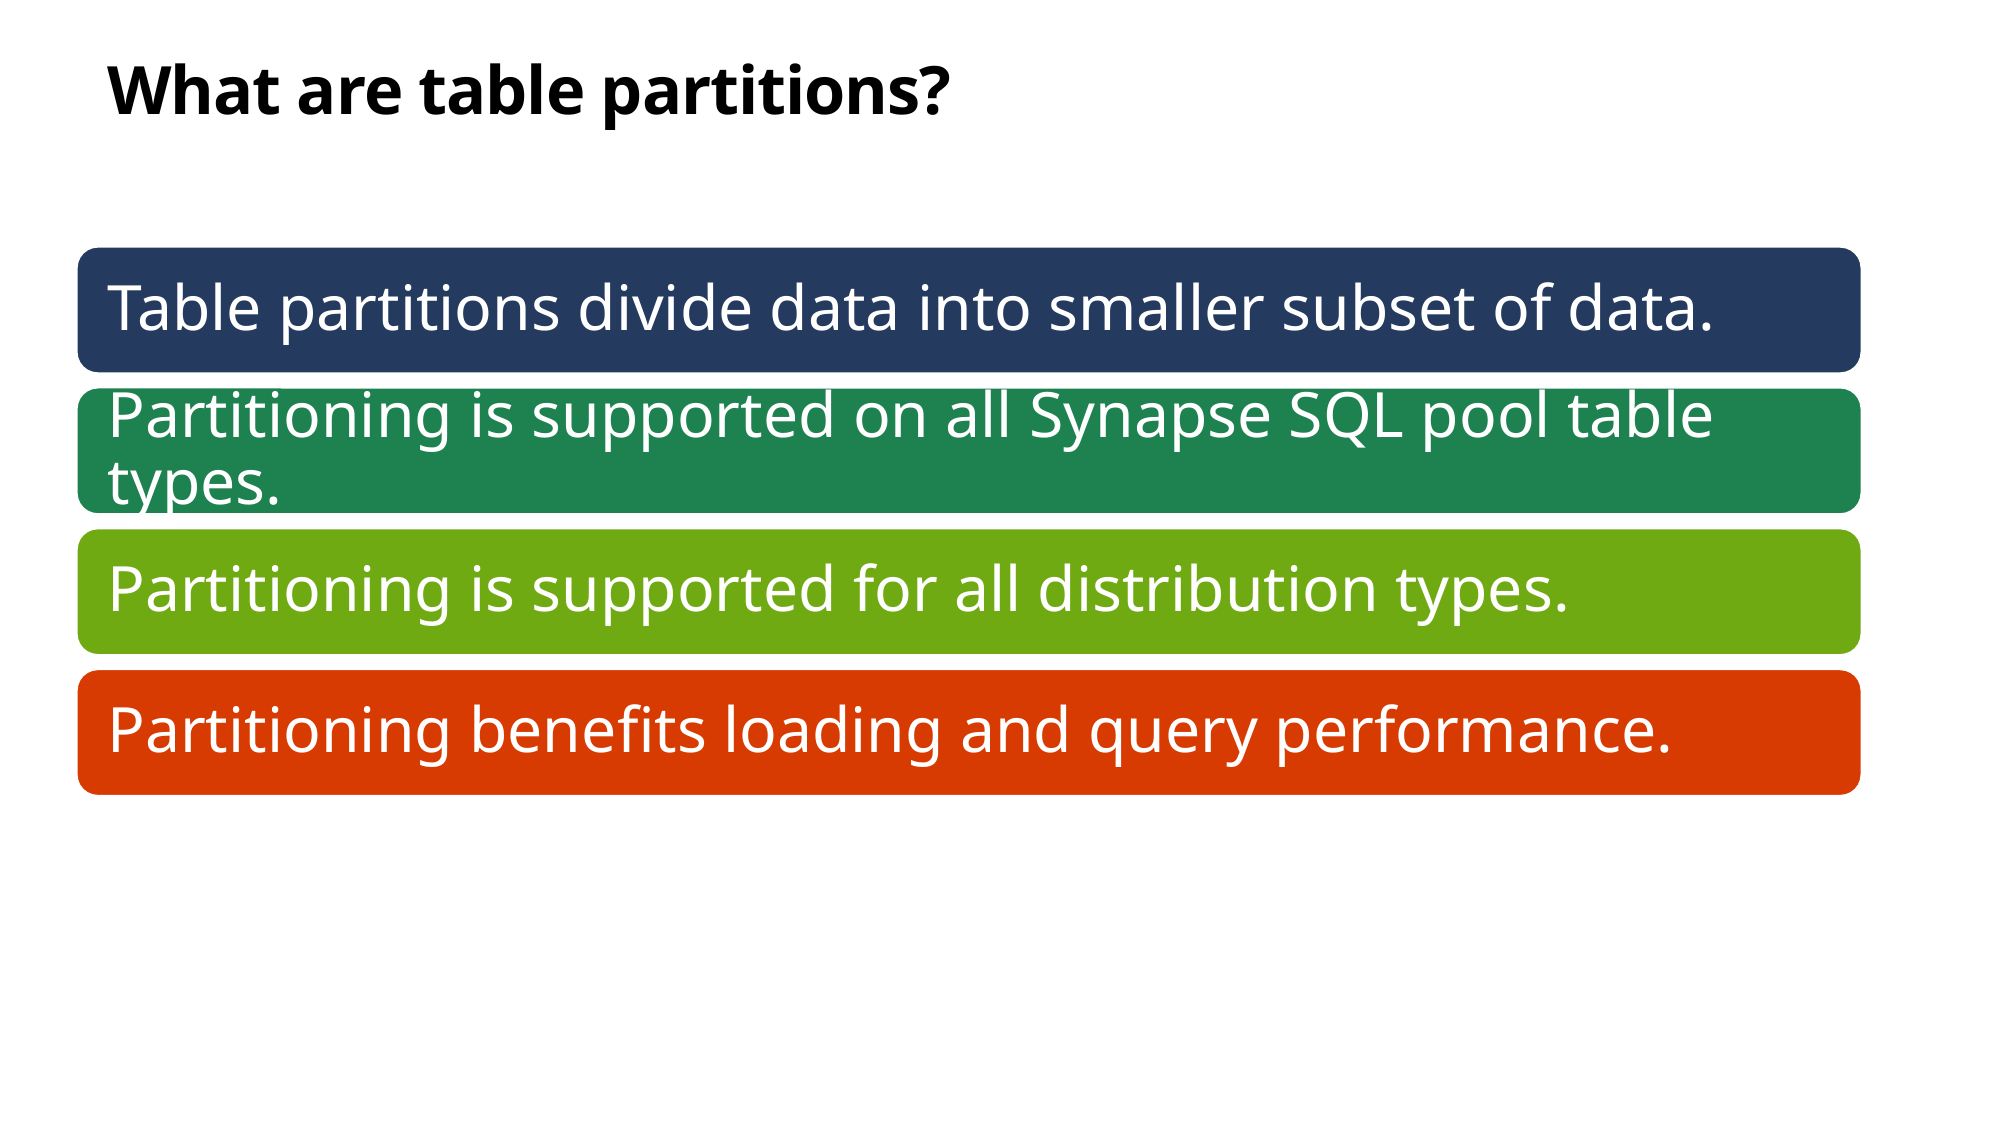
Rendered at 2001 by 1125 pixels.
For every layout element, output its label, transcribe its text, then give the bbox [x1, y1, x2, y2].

title What are table partitions? [107, 52, 1893, 129]
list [76, 135, 1862, 907]
